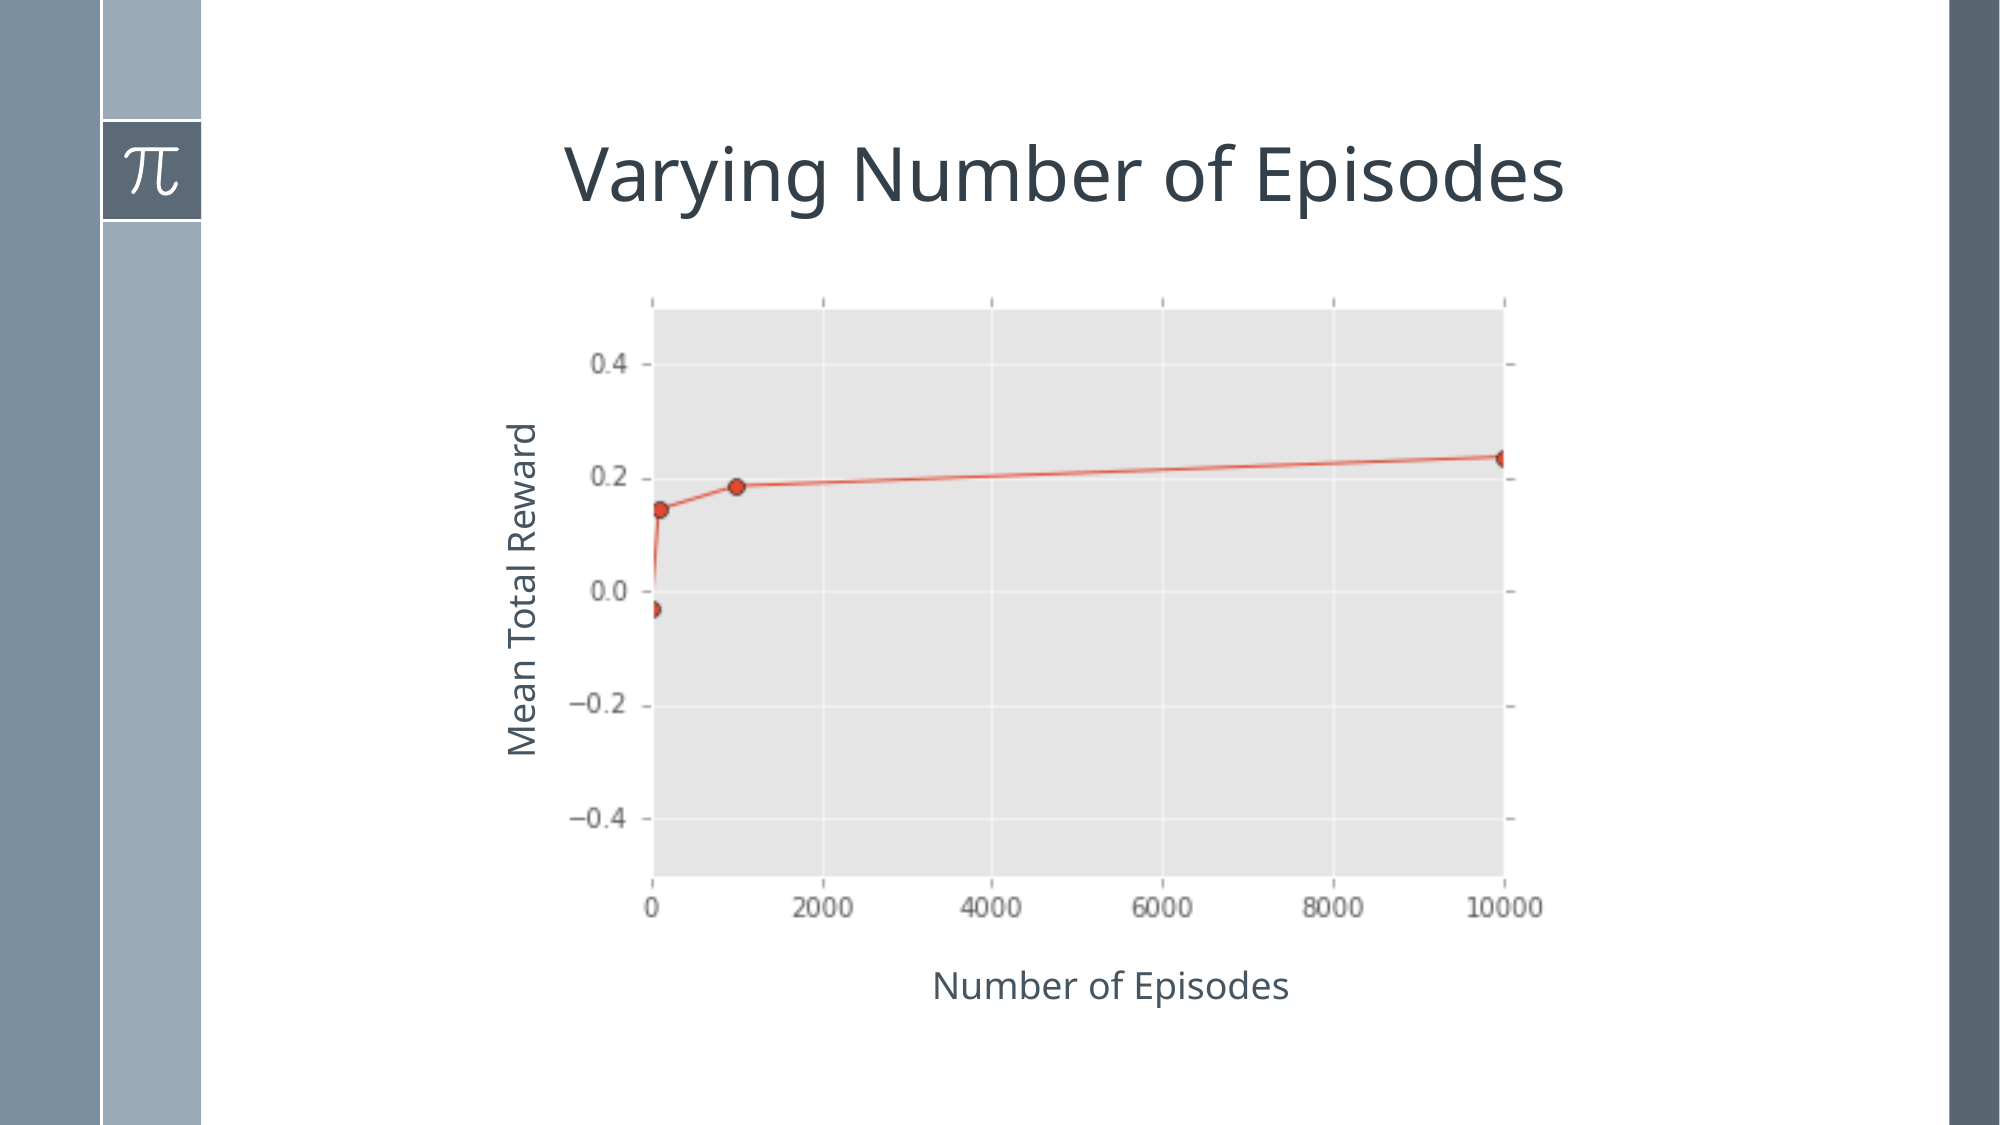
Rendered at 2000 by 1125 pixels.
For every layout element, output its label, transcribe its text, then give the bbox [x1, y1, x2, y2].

picture [550, 290, 1563, 941]
text_box Mean Total Reward [490, 406, 550, 773]
text_box Number of Episodes [917, 954, 1603, 1015]
title Varying Number of Episodes [549, 21, 2000, 225]
